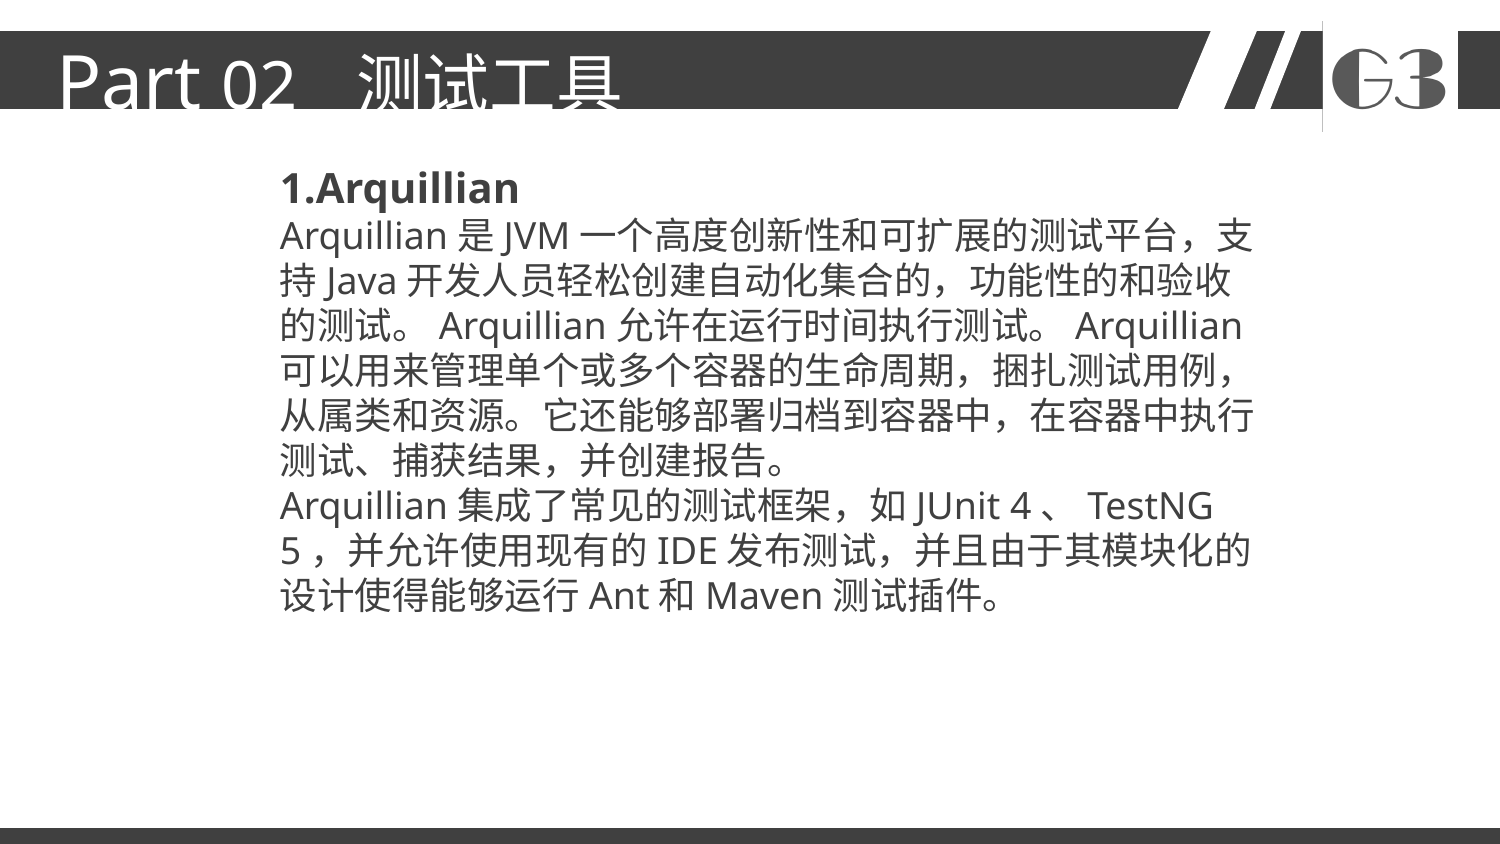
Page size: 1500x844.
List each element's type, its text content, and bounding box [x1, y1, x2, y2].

picture [1279, 0, 1500, 178]
text_box [1178, 30, 1259, 111]
text_box 1.Arquillian Arquillian是JVM一个高度创新性和可扩展的测试平台，支持Java开发人员轻松创建自动化集合的，功能性的和验收的测试。Arquillian允许在运行时间执行测试。Arquillian可以用来管理单个或多个容器的生命周期，捆扎测试用例，从属类和资源。它还能够部署归档到容器中，在容器中执行测试、捕获结果，并创建报告。 Arquillian集成了常见的测试框架，如JUnit 4、TestNG 5，并允许使用现有的IDE发布测试，并且由于其模块化的设计使得能够运行Ant和Maven测试插件。 [265, 154, 1280, 625]
text_box [1178, 30, 1209, 103]
text_box [0, 827, 1500, 844]
text_box [1226, 30, 1279, 110]
text_box [0, 30, 40, 110]
text_box Part 02 测试工具 [40, 0, 1178, 115]
text_box [1253, 43, 1279, 111]
